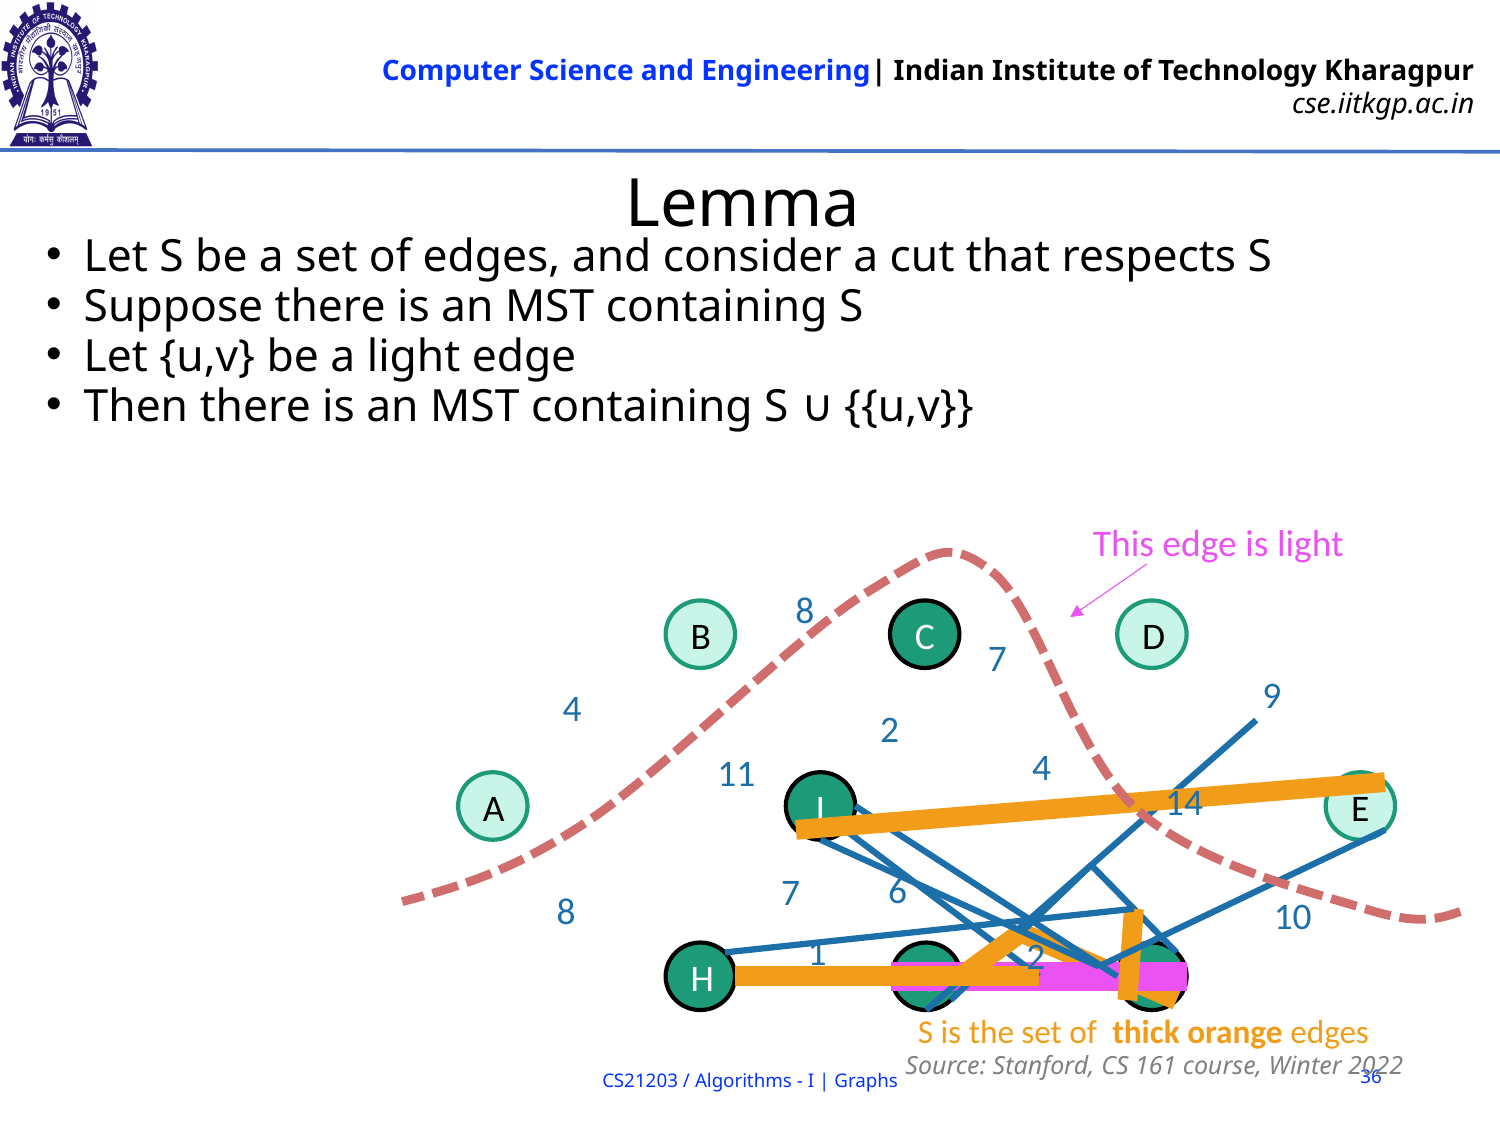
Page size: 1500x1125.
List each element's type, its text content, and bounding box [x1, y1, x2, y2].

title Lemma [47, 104, 1437, 231]
slide_number 36 [1323, 1075, 1397, 1107]
footer CS21203 / Algorithms - I | Graphs [247, 1050, 1253, 1111]
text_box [402, 511, 1488, 1011]
text_box Source: Stanford, CS 161 course, Winter 2022 [890, 1040, 1495, 1075]
picture [1, 2, 98, 147]
text_box Let S be a set of edges, and consider a cut that respects S Suppose there is an MST containing S Let {u,v} be a light edge Then there is an MST containing S ∪ {{u,v}} [31, 231, 1437, 447]
text_box S is the set of thick orange edges [903, 1011, 1452, 1058]
